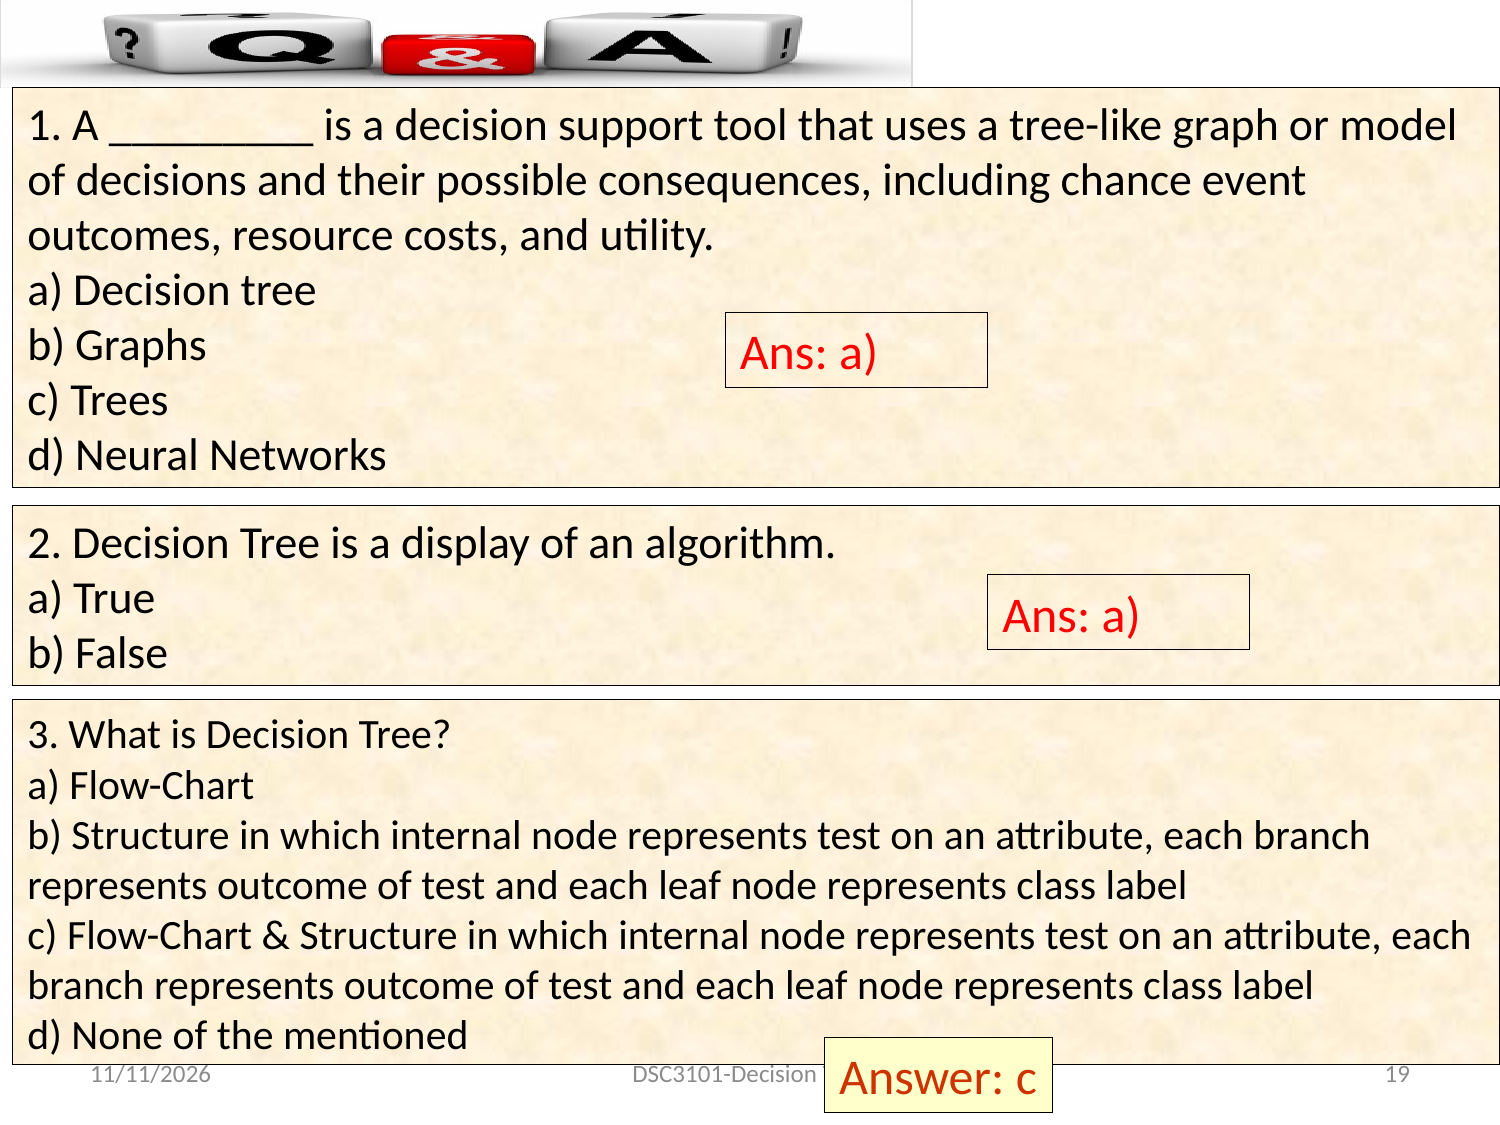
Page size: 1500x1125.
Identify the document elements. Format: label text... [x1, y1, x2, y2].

text_box Answer: c [824, 1037, 1053, 1113]
text_box 3. What is Decision Tree? a) Flow-Chart b) Structure in which internal node represents test on an attribute, each branch represents outcome of test and each leaf node represents class label c) Flow-Chart & Structure in which internal node represents test on an attribute, each branch represents outcome of test and each leaf node represents class label d) None of the mentioned [12, 699, 1500, 1065]
slide_number 19 [1074, 1065, 1425, 1103]
text_box 1. A _________ is a decision support tool that uses a tree-like graph or model of decisions and their possible consequences, including chance event outcomes, resource costs, and utility. a) Decision tree b) Graphs c) Trees d) Neural Networks [12, 87, 1500, 488]
picture [0, 0, 913, 88]
text_box 2. Decision Tree is a display of an algorithm. a) True b) False [12, 505, 1500, 686]
footer DSC3101-Decision Tree [512, 1065, 824, 1103]
text_box Ans: a) [987, 574, 1250, 650]
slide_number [75, 1065, 425, 1103]
text_box Ans: a) [725, 312, 988, 388]
